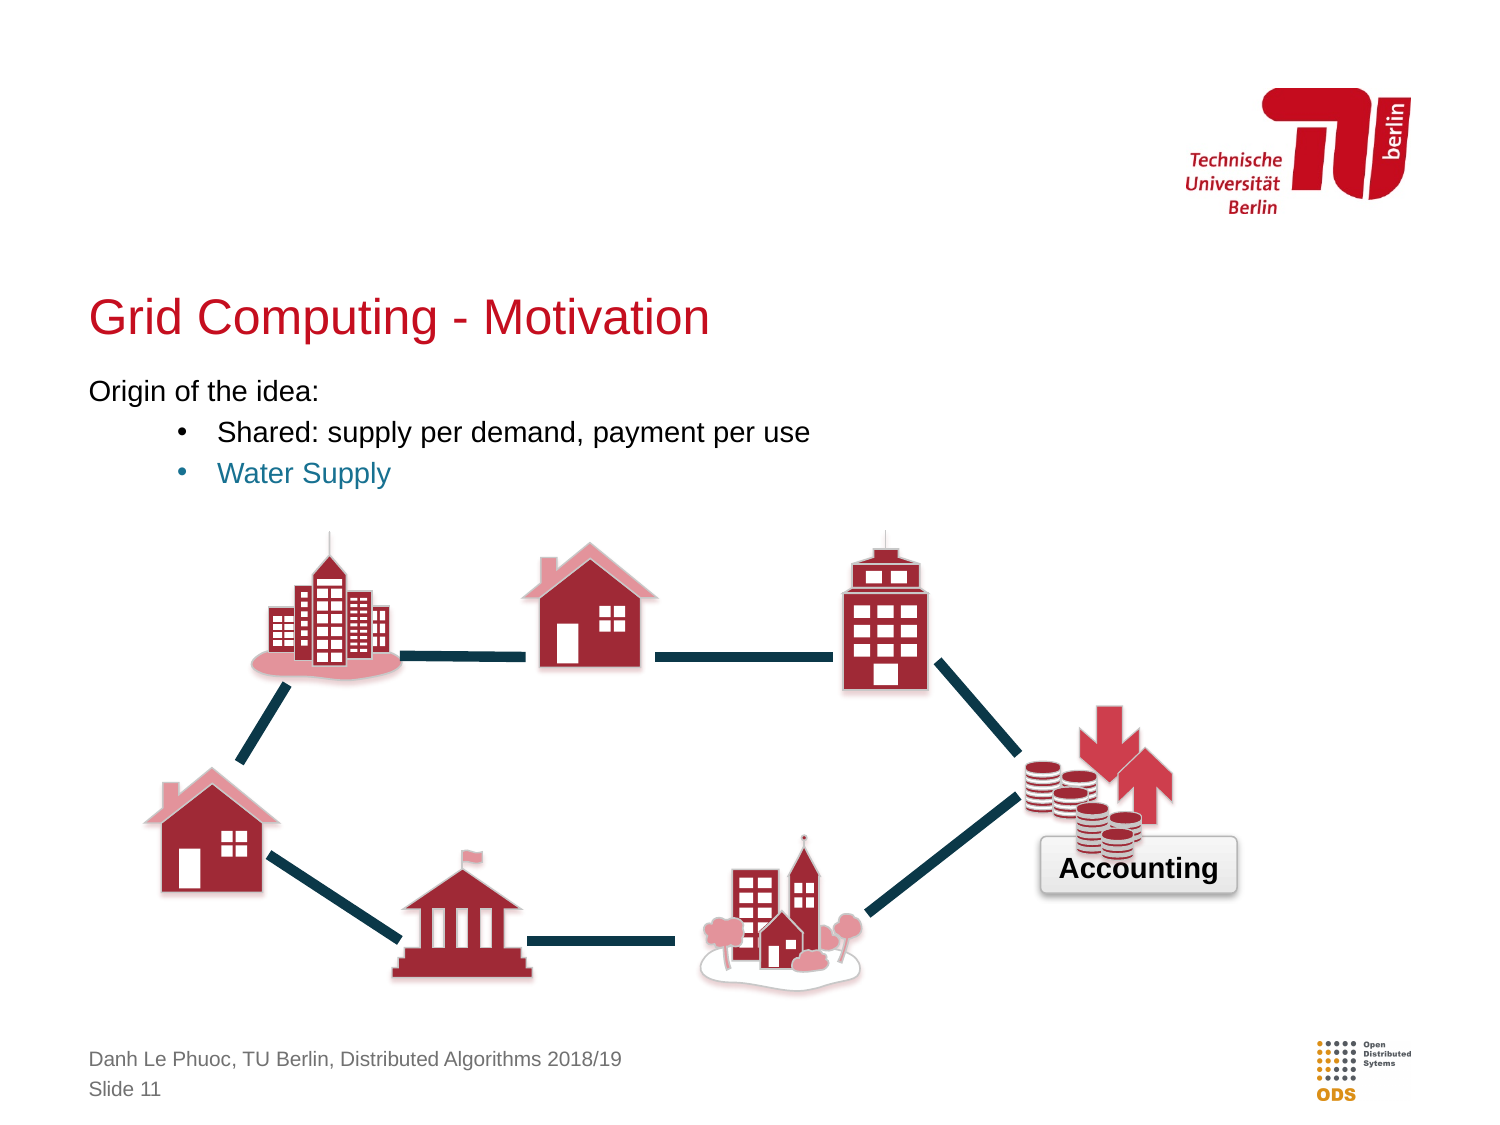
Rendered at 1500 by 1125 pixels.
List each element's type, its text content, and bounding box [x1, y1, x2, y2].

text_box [238, 683, 288, 763]
slide_number Slide 11 [88, 1075, 1176, 1101]
footer Danh Le Phuoc, TU Berlin, Distributed Algorithms 2018/19 [88, 1045, 1176, 1071]
picture [832, 524, 938, 703]
title Grid Computing - Motivation [88, 285, 1411, 345]
picture [1018, 701, 1179, 869]
list Origin of the idea: Shared: supply per demand, payment per use Water Supply [88, 361, 1411, 983]
picture [513, 537, 666, 678]
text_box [937, 660, 1019, 755]
picture [690, 829, 871, 1004]
picture [241, 525, 410, 693]
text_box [268, 854, 401, 941]
picture [135, 762, 288, 903]
picture [383, 844, 540, 988]
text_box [867, 795, 1019, 914]
picture [1317, 1041, 1411, 1101]
picture [1186, 88, 1411, 214]
